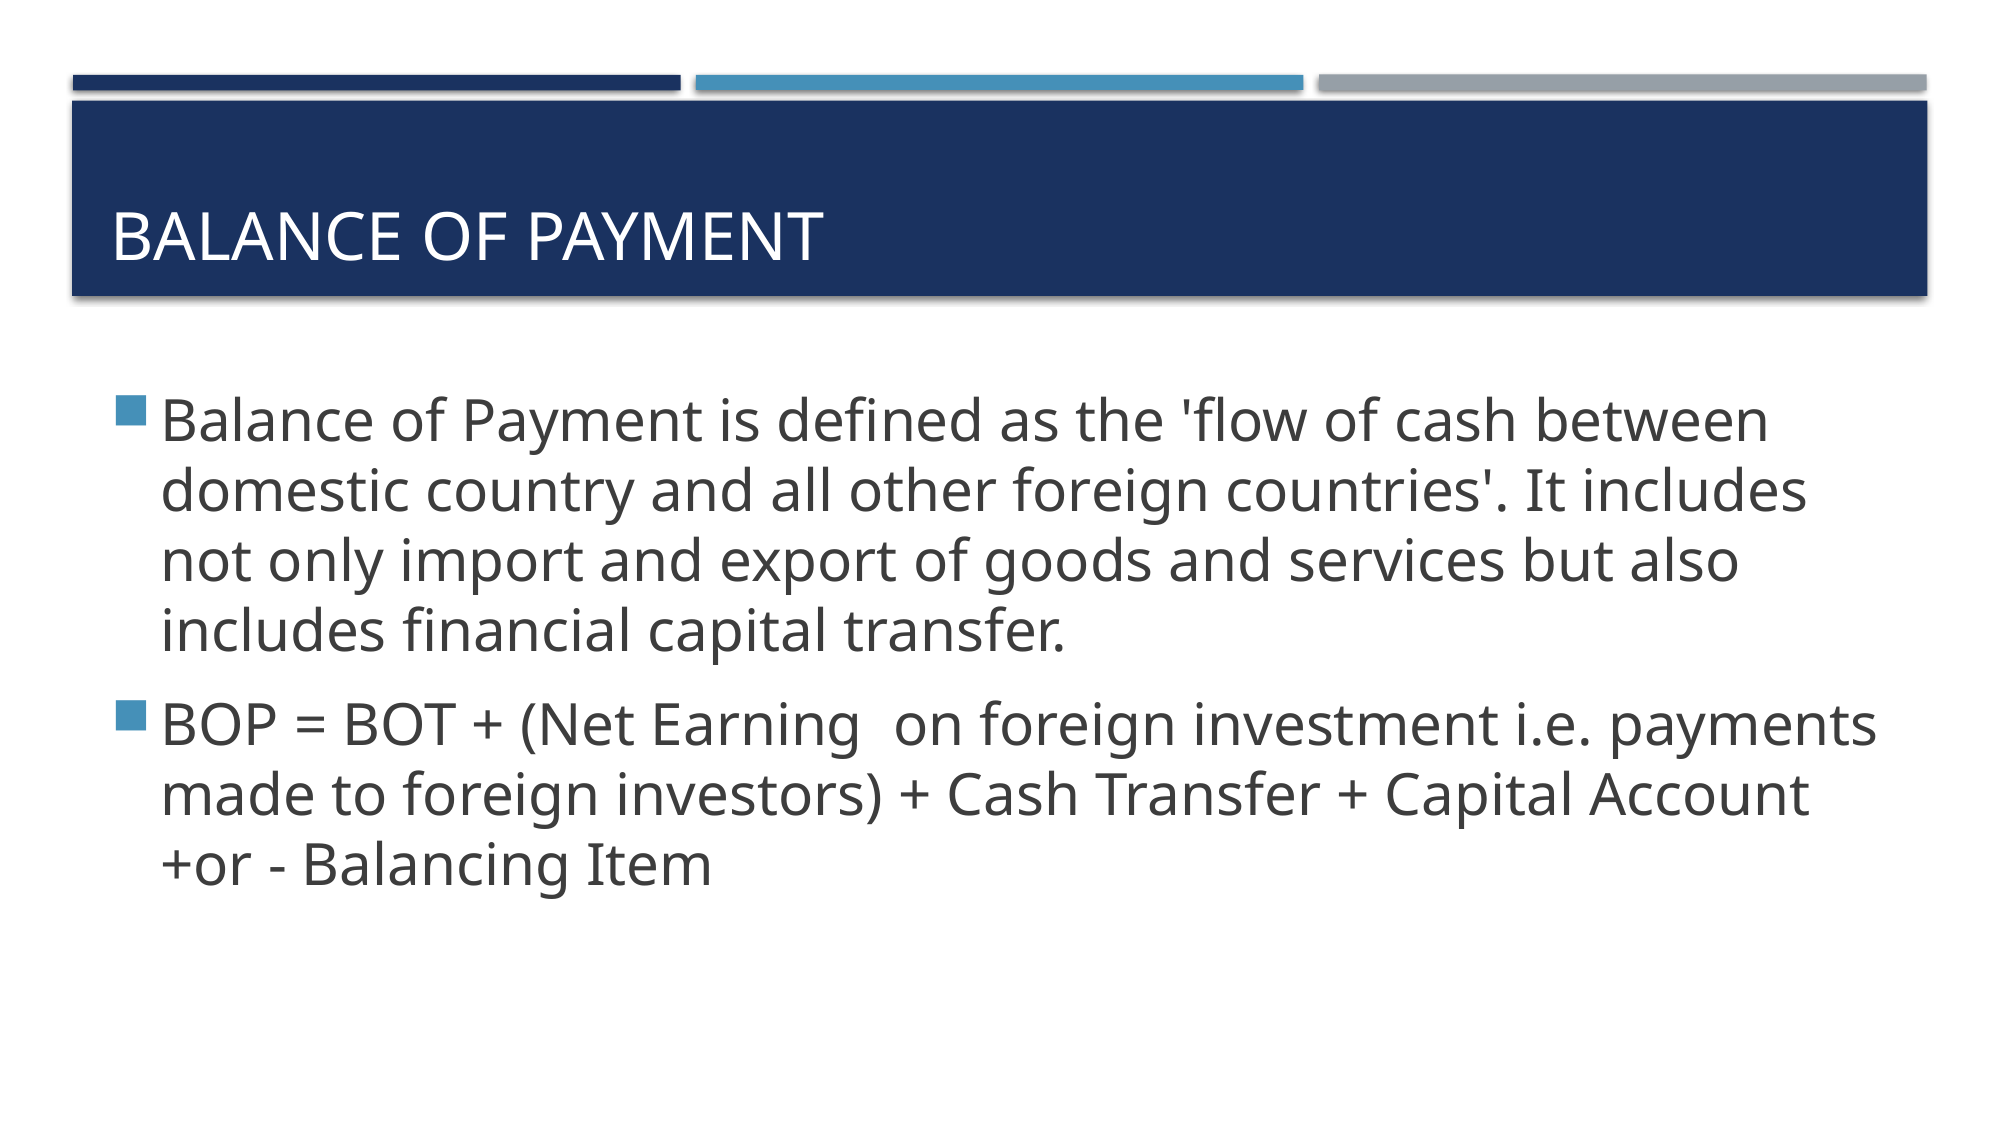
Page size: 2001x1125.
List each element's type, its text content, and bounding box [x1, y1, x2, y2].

list Balance of Payment is defined as the 'flow of cash between domestic country and all other foreign countries'. It includes not only import and export of goods and services but also includes financial capital transfer. BOP = BOT + (Net Earning on foreign investment i.e. payments made to foreign investors) + Cash Transfer + Capital Account +or - Balancing Item [95, 385, 1905, 989]
title Balance of payment [95, 115, 1905, 282]
